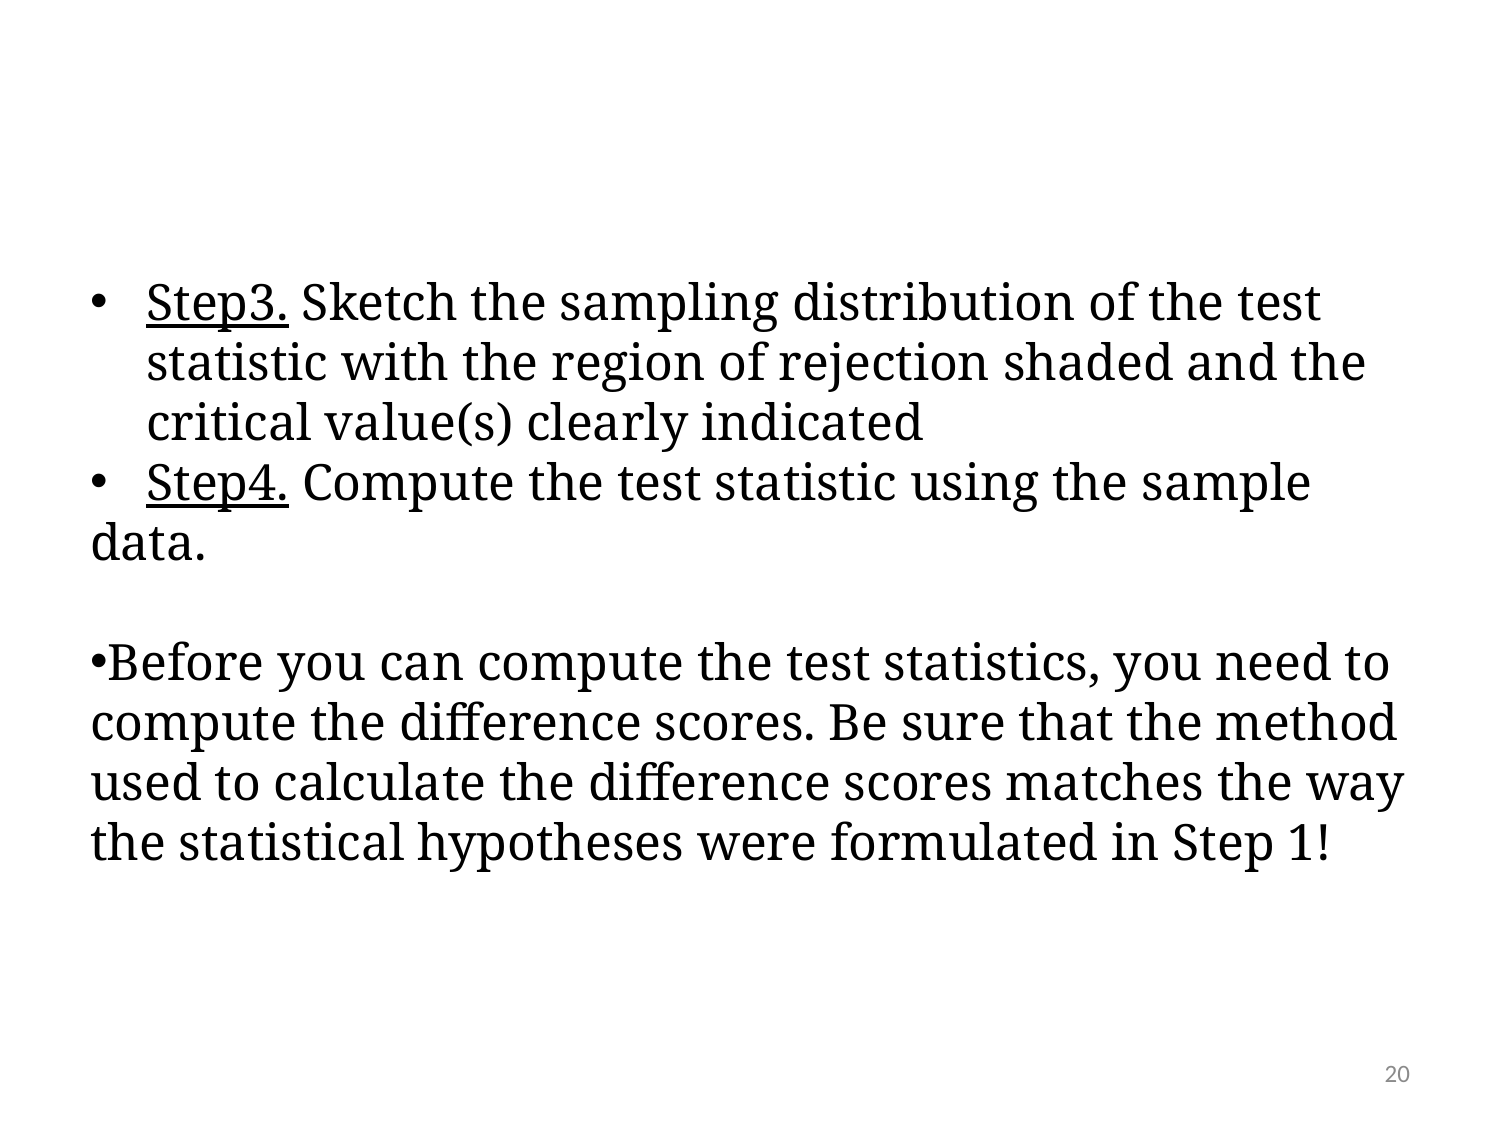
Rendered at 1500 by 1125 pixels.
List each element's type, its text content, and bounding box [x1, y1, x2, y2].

slide_number 20 [1074, 1042, 1425, 1103]
list Step3. Sketch the sampling distribution of the test statistic with the region of rejection shaded and the critical value(s) clearly indicated Step4. Compute the test statistic using the sample data. Before you can compute the test statistics, you need to compute the difference scores. Be sure that the method used to calculate the difference scores matches the way the statistical hypotheses were formulated in Step 1! [75, 262, 1425, 1005]
